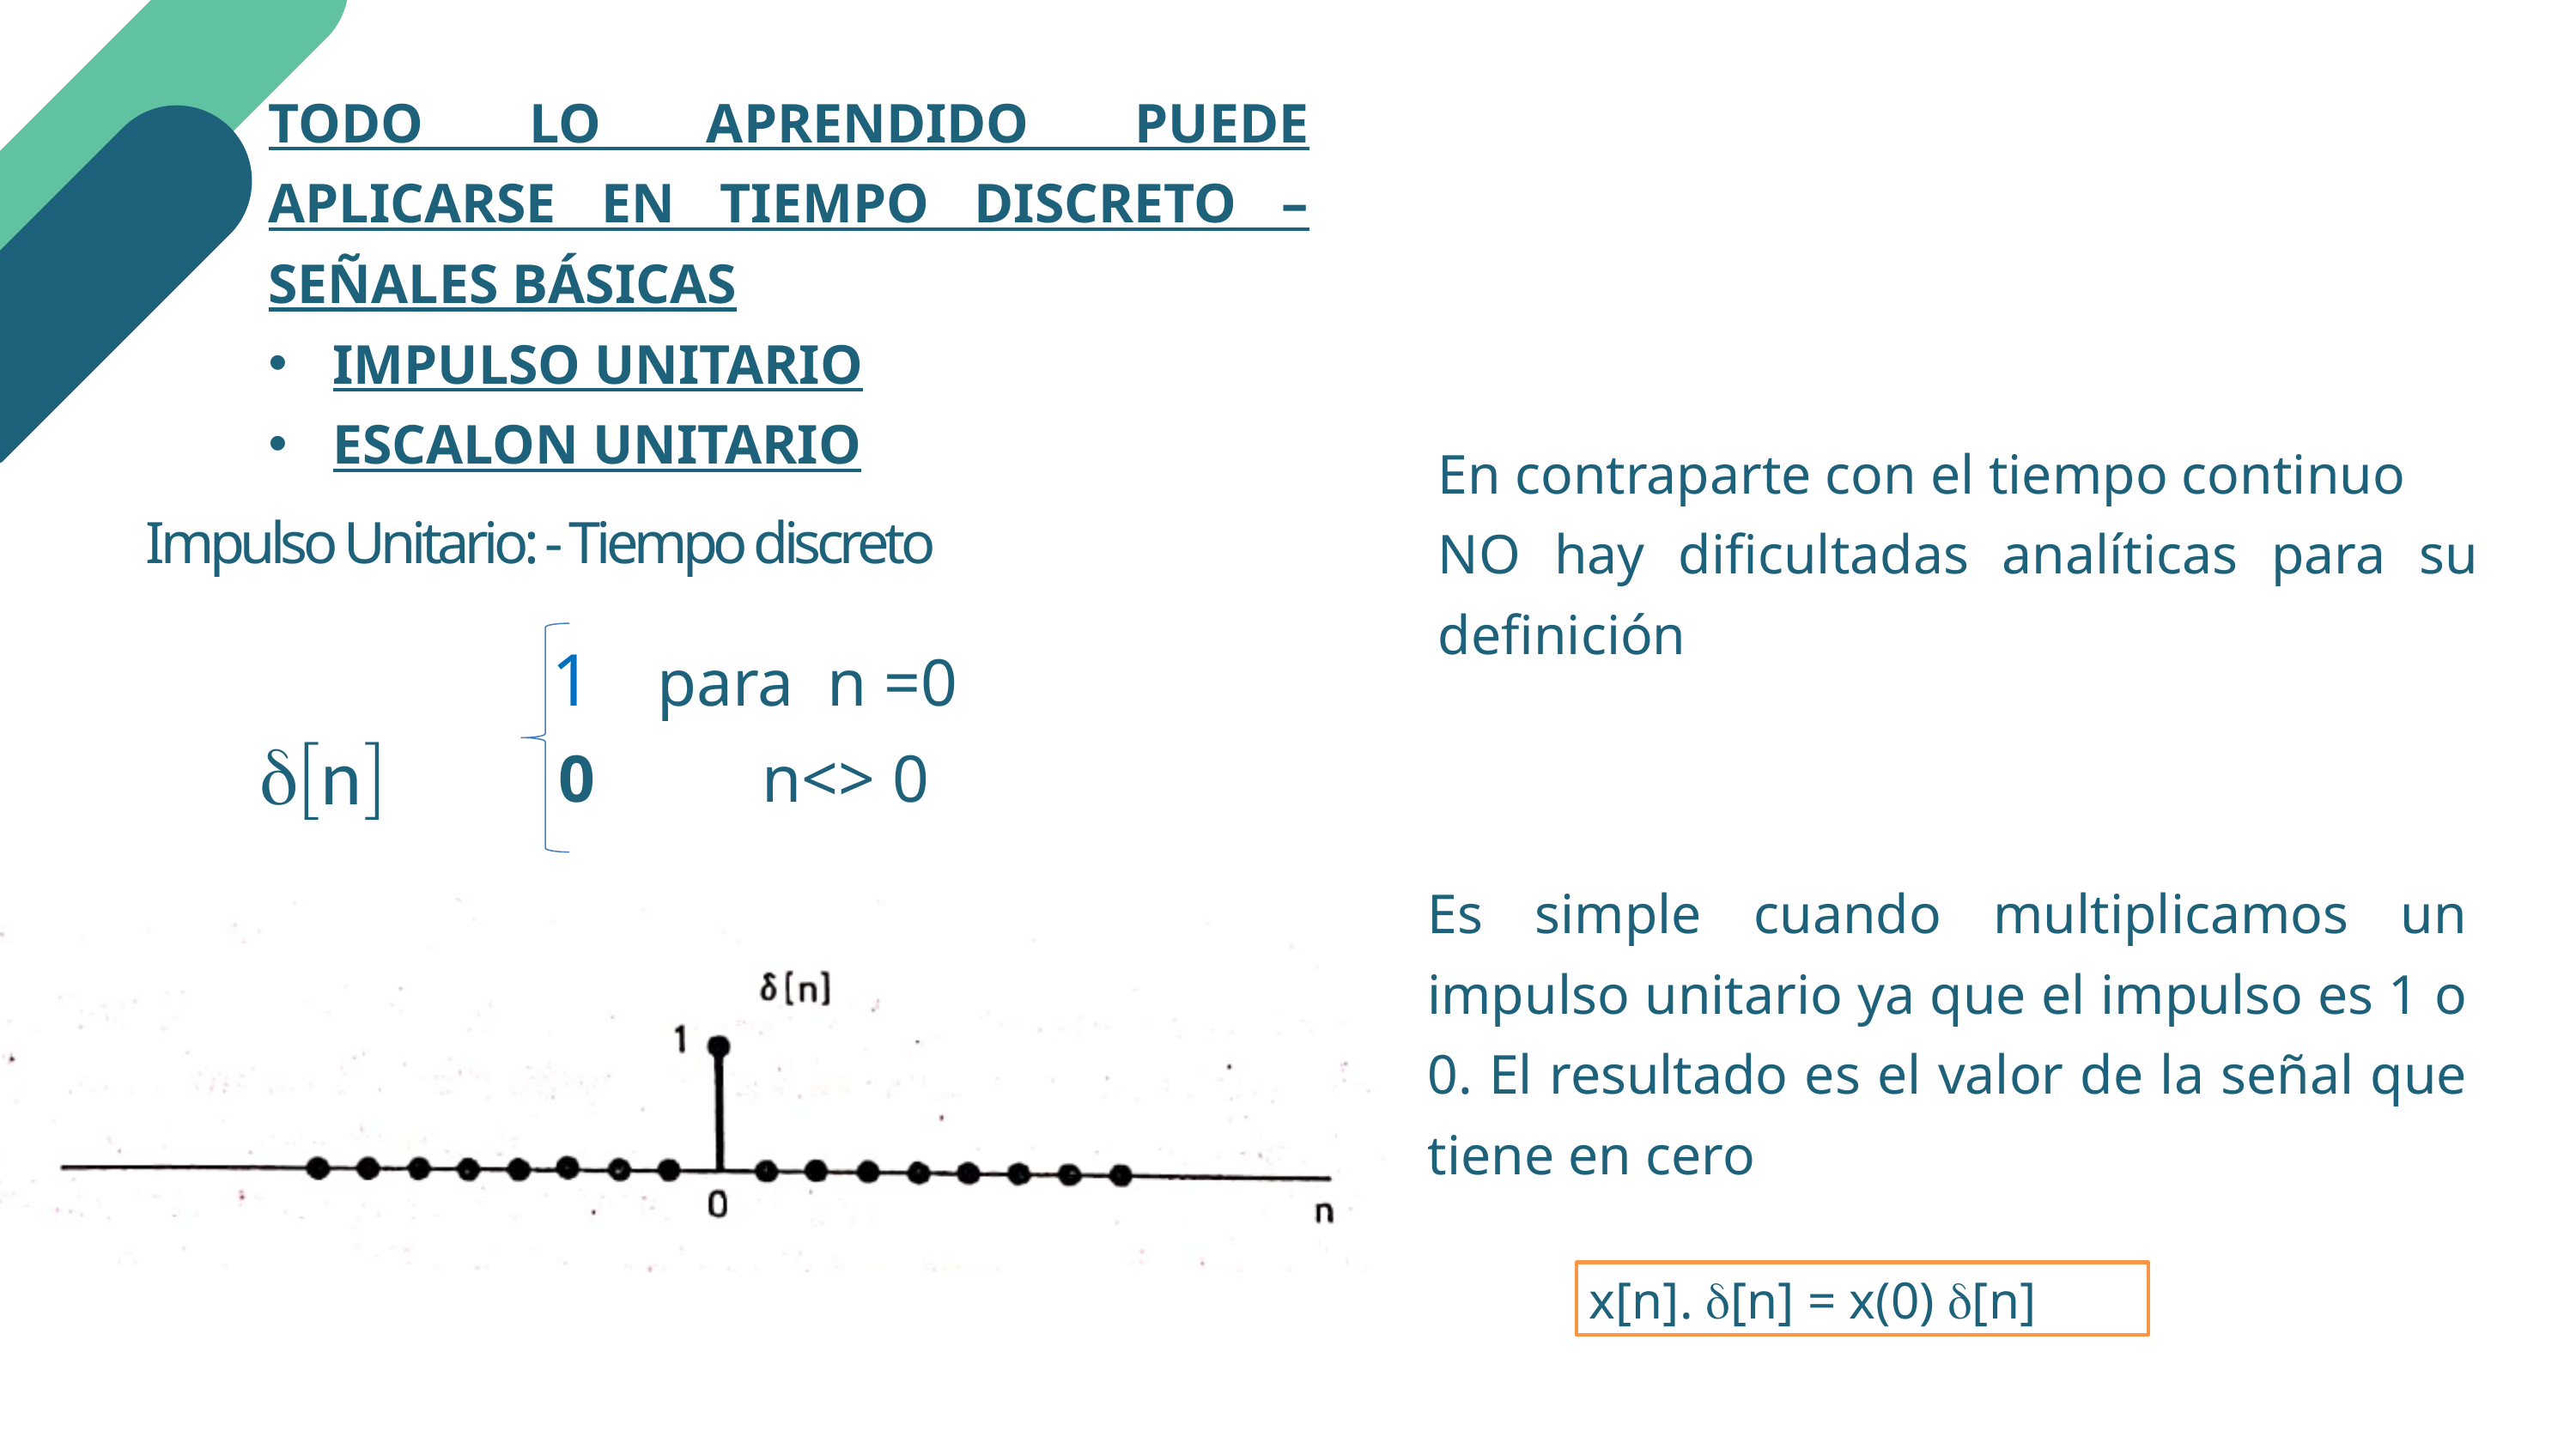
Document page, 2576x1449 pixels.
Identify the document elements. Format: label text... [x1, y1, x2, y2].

text_box x[n]. d[n] = x(0) d[n] [1575, 1260, 2150, 1337]
text_box En contraparte con el tiempo continuo NO hay dificultadas analíticas para su definición [1437, 423, 2480, 665]
picture [0, 898, 1385, 1272]
text_box TODO LO APRENDIDO PUEDE APLICARSE EN TIEMPO DISCRETO – SEÑALES BÁSICAS IMPULSO UNITARIO ESCALON UNITARIO [393, 72, 1309, 476]
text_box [145, 498, 1010, 852]
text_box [0, 0, 390, 526]
text_box Es simple cuando multiplicamos un impulso unitario ya que el impulso es 1 o 0. El resultado es el valor de la señal que tiene en cero [1427, 864, 2469, 1186]
